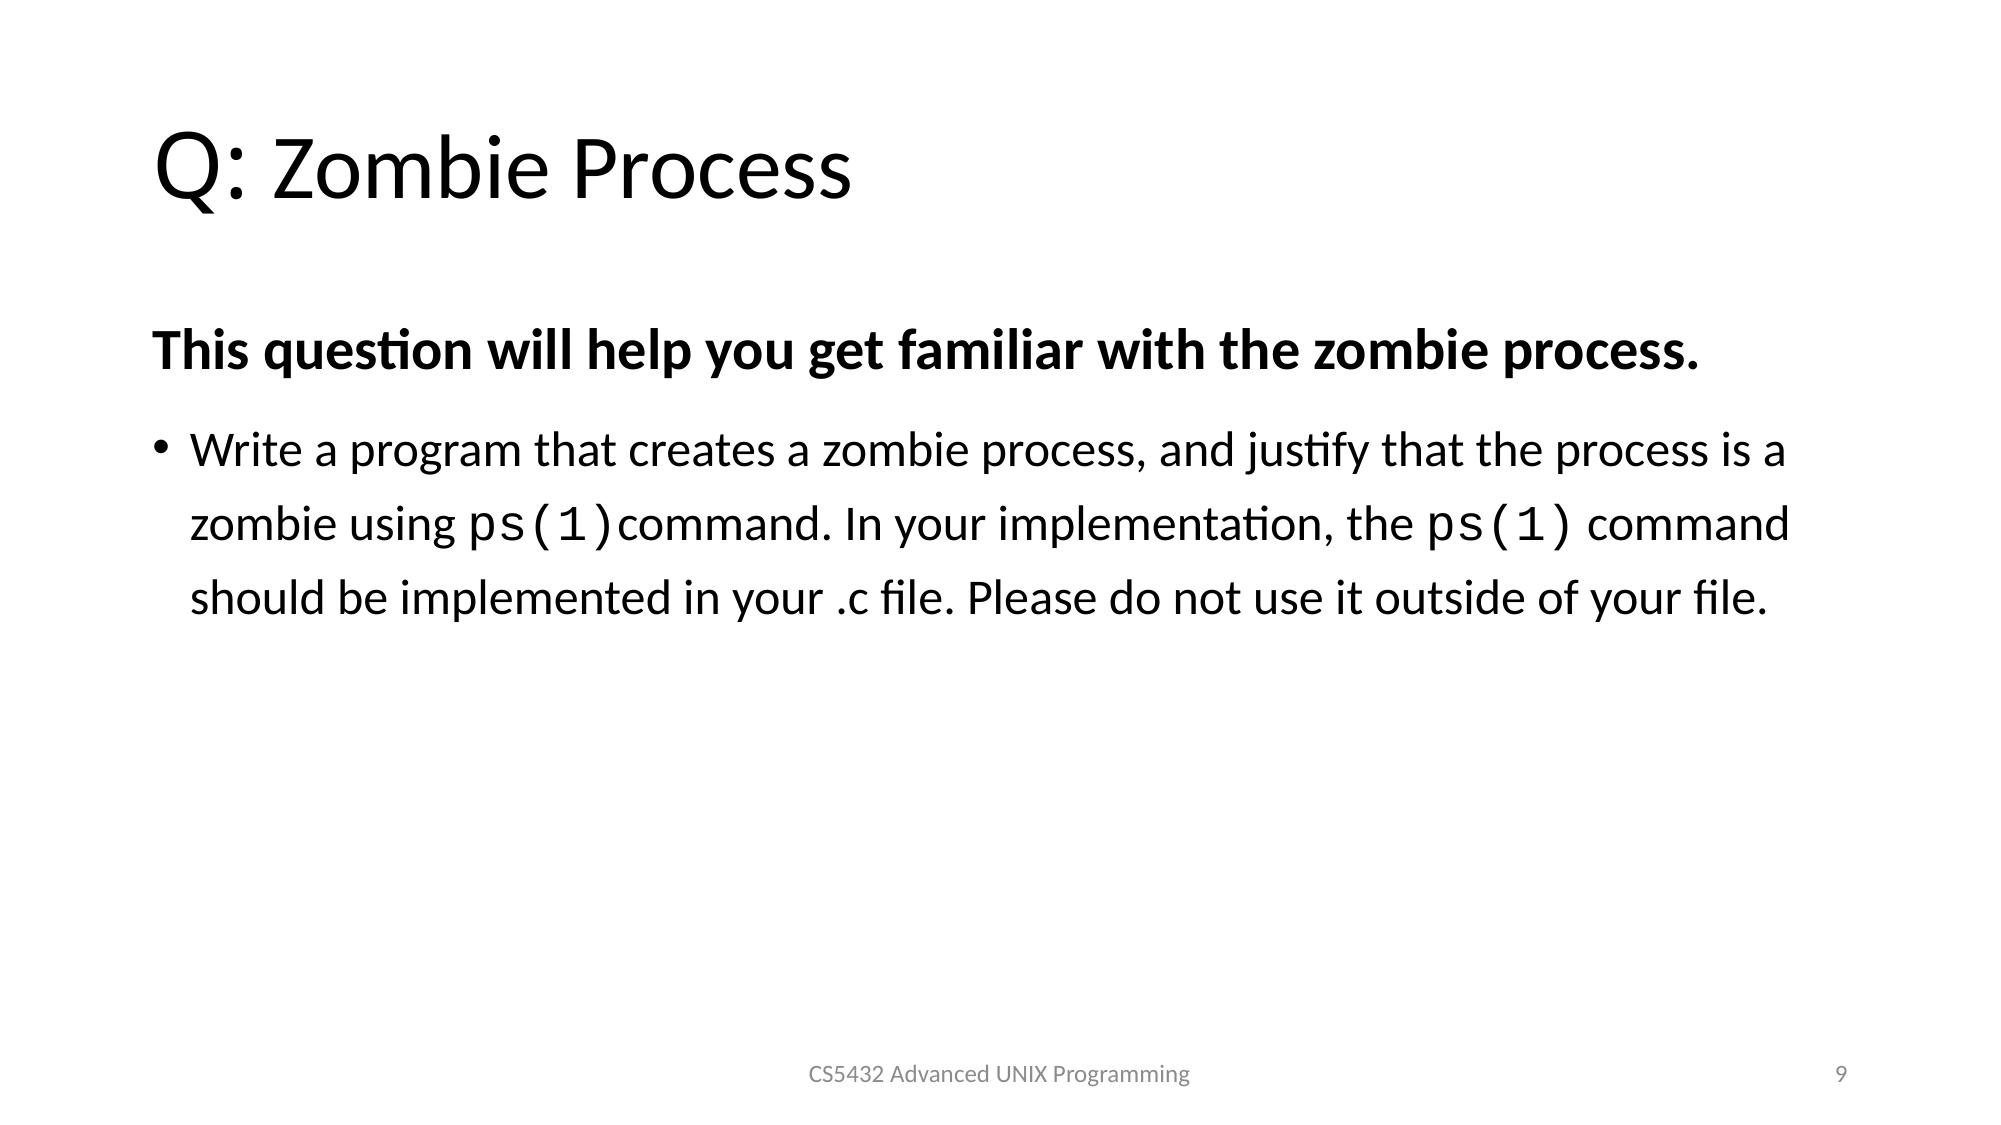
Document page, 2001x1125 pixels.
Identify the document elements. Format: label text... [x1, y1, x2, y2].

footer CS5432 Advanced UNIX Programming [662, 1042, 1338, 1103]
list This question will help you get familiar with the zombie process. Write a program that creates a zombie process, and justify that the process is a zombie using ps(1)command. In your implementation, the ps(1) command should be implemented in your .c file. Please do not use it outside of your file. [137, 299, 1933, 1014]
slide_number 9 [1412, 1042, 1863, 1103]
title Q: Zombie Process [137, 59, 1863, 278]
